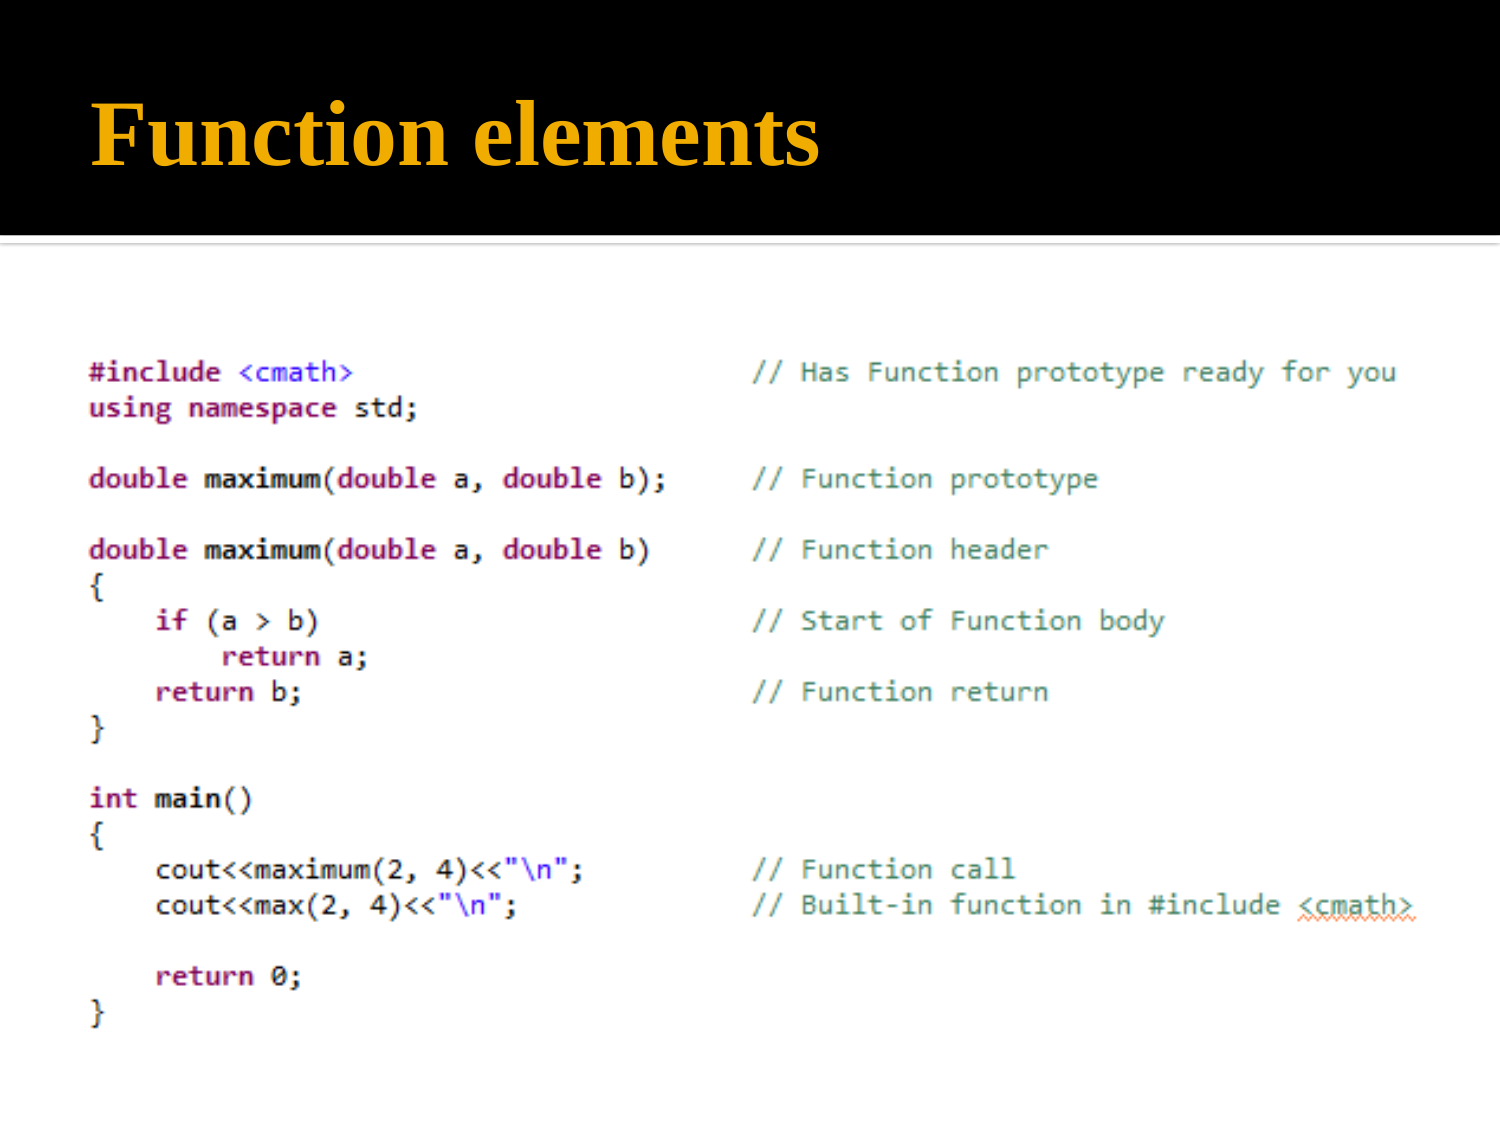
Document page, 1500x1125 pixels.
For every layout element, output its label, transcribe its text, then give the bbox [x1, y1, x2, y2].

picture [87, 337, 1426, 1038]
title Function elements [75, 25, 1425, 231]
